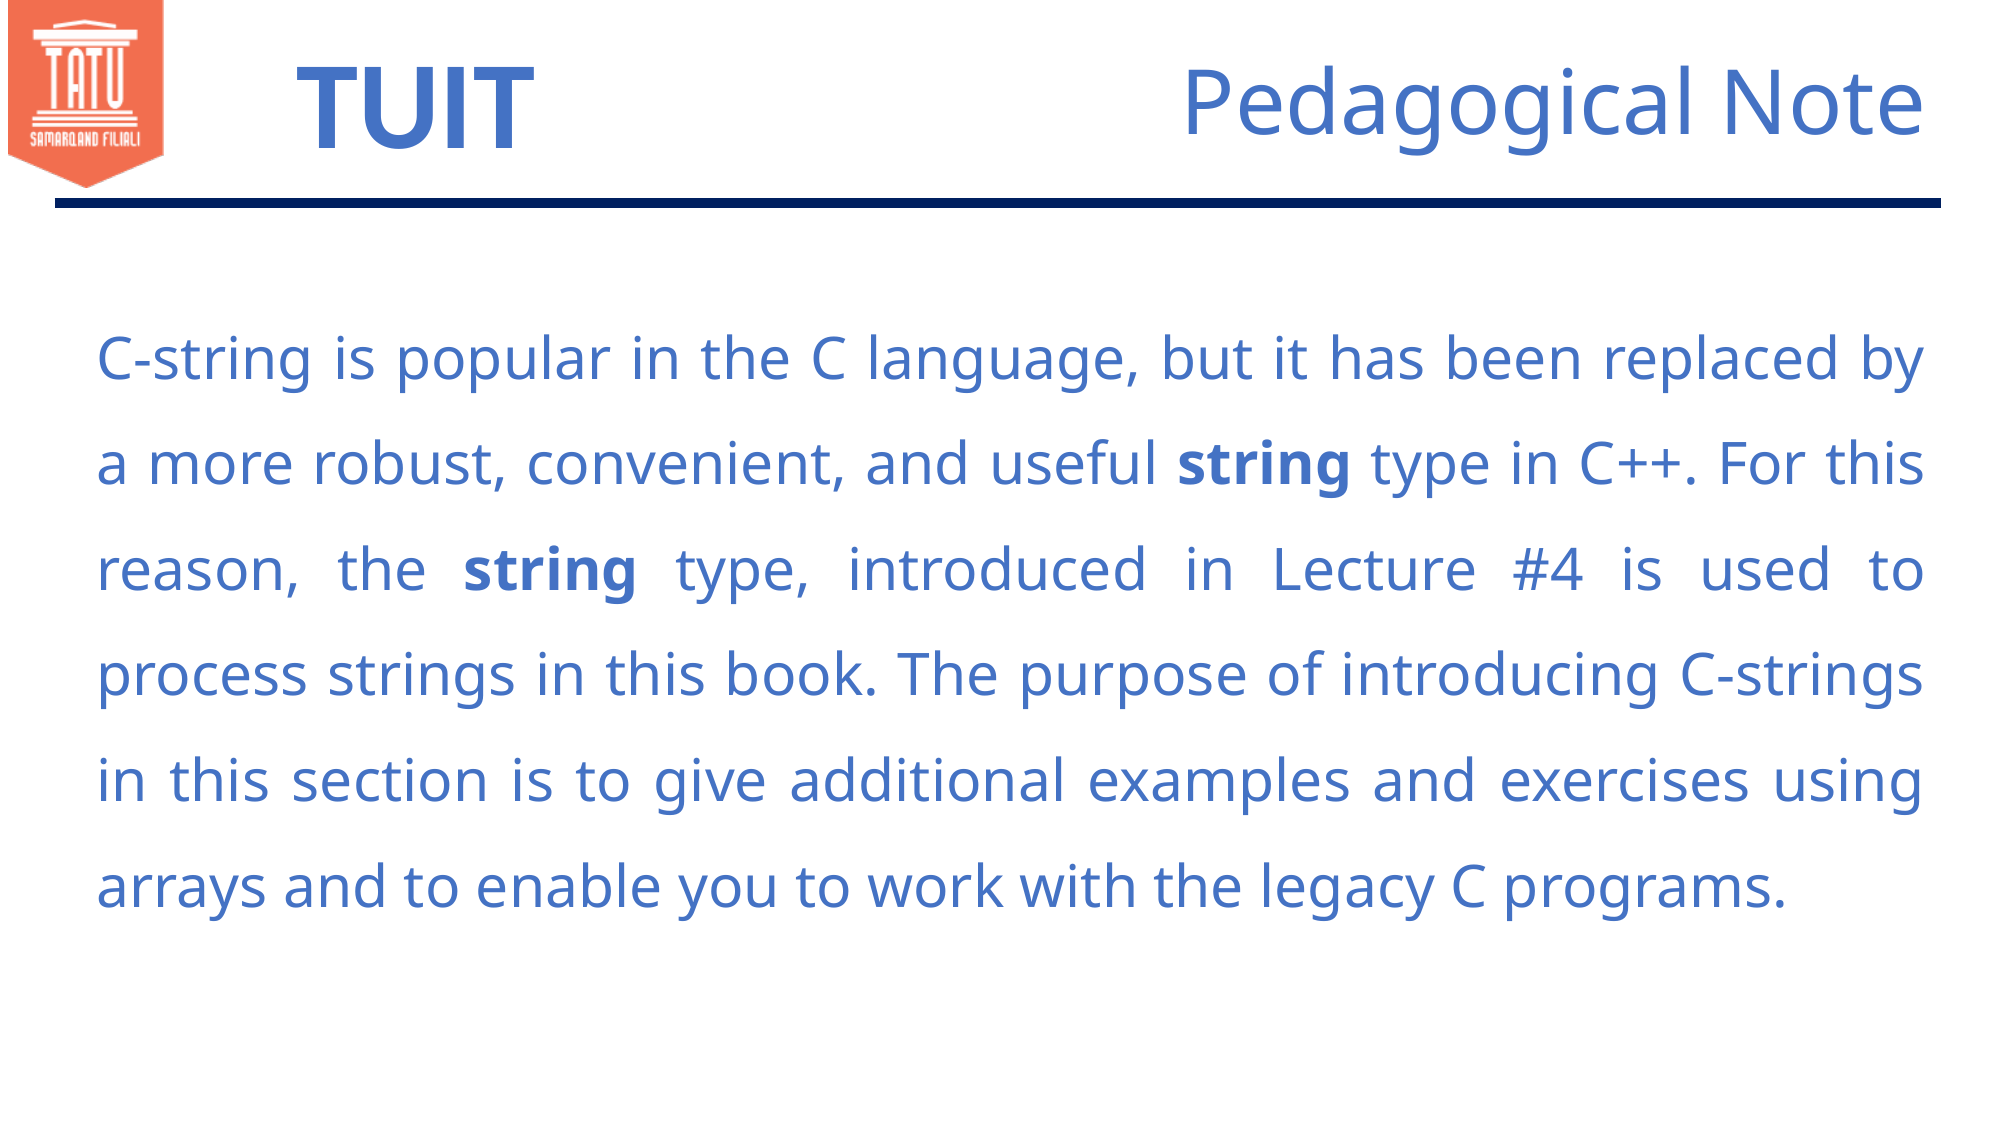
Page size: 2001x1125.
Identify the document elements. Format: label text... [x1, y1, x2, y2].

text_box TUIT [281, 39, 571, 162]
text_box Pedagogical Note [619, 48, 1942, 162]
picture [8, 0, 164, 188]
text_box C-string is popular in the C language, but it has been replaced by a more robust, convenient, and useful string type in C++. For this reason, the string type, introduced in Lecture #4 is used to process strings in this book. The purpose of introducing C-strings in this section is to give additional examples and exercises using arrays and to enable you to work with the legacy C programs. [54, 277, 1942, 998]
